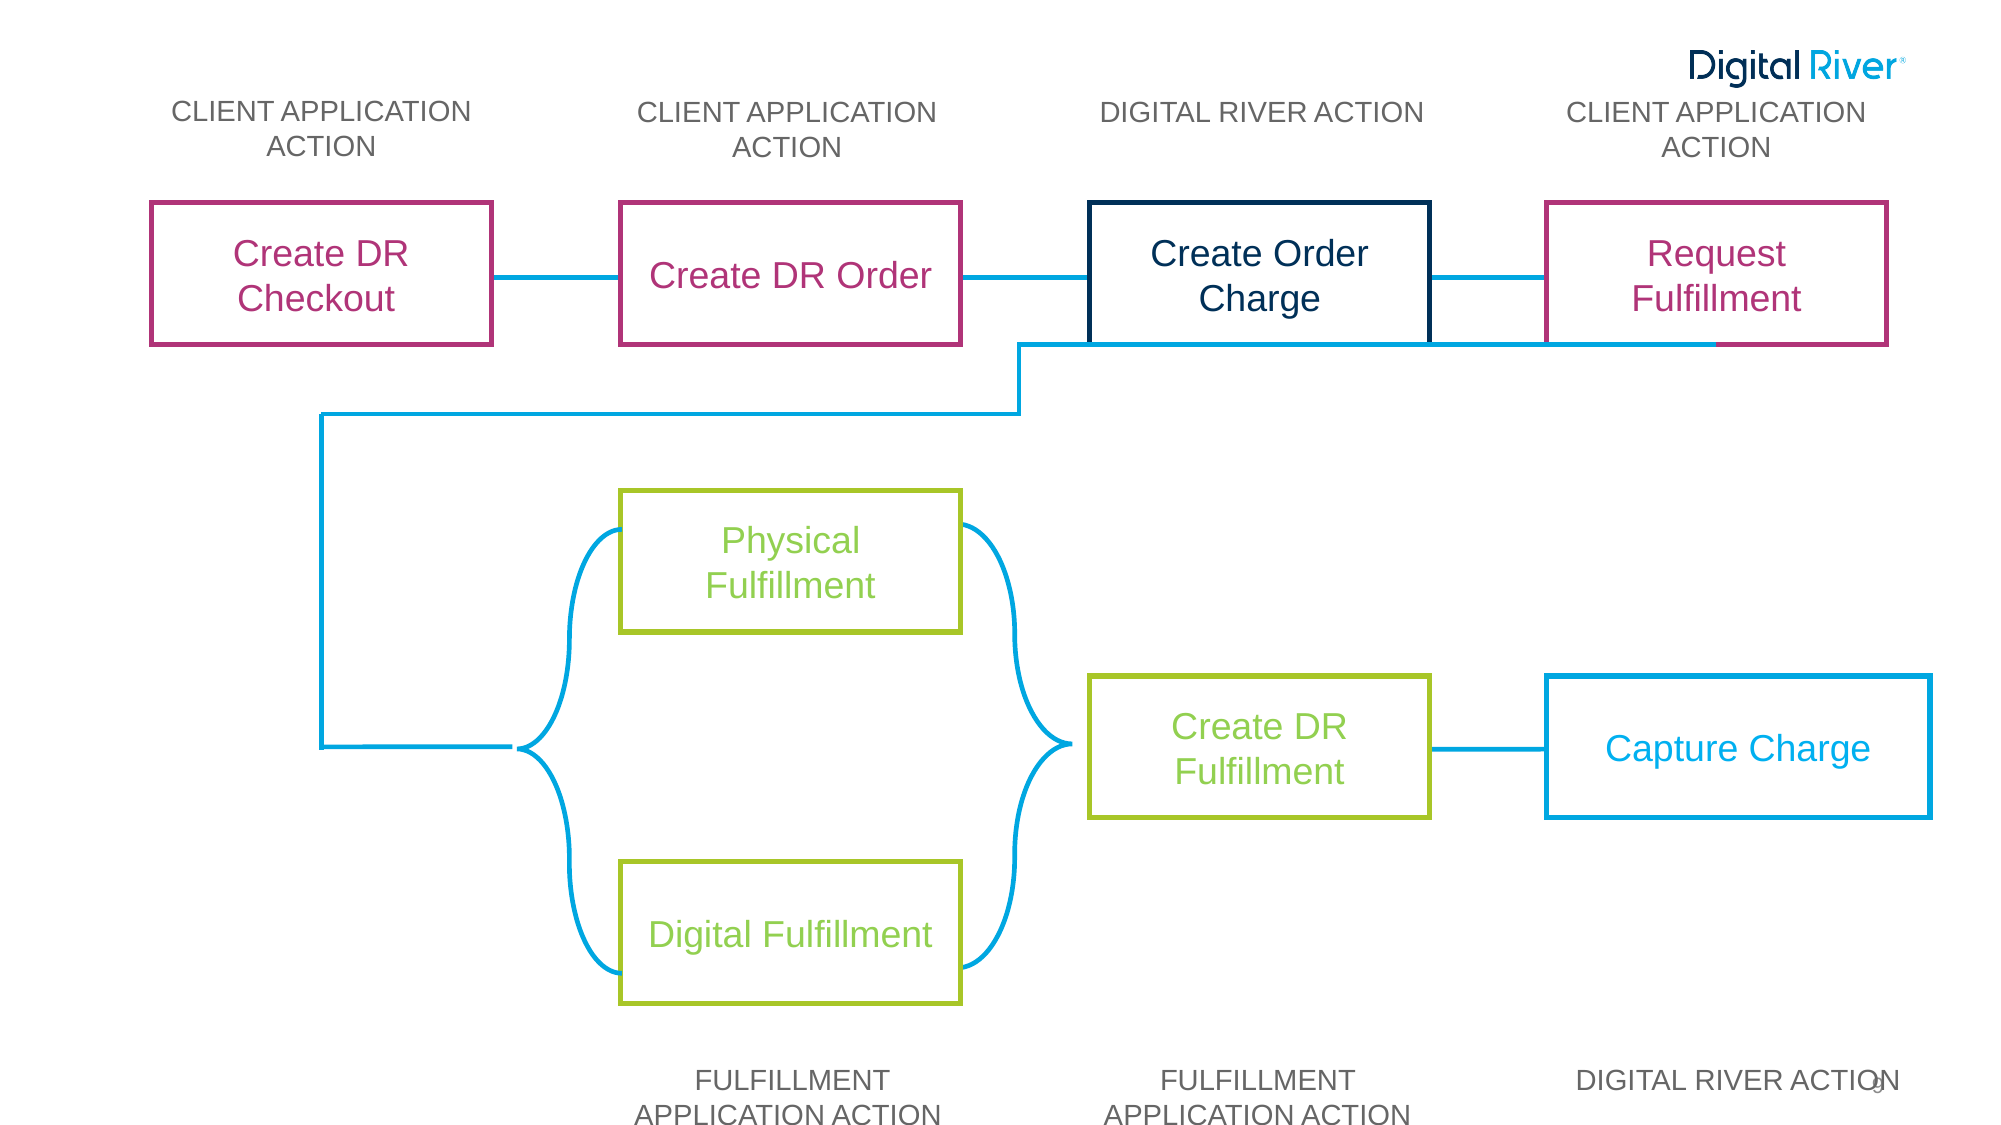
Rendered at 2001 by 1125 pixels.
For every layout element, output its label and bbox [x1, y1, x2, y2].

picture [1690, 50, 1906, 84]
text_box [151, 84, 1930, 1125]
